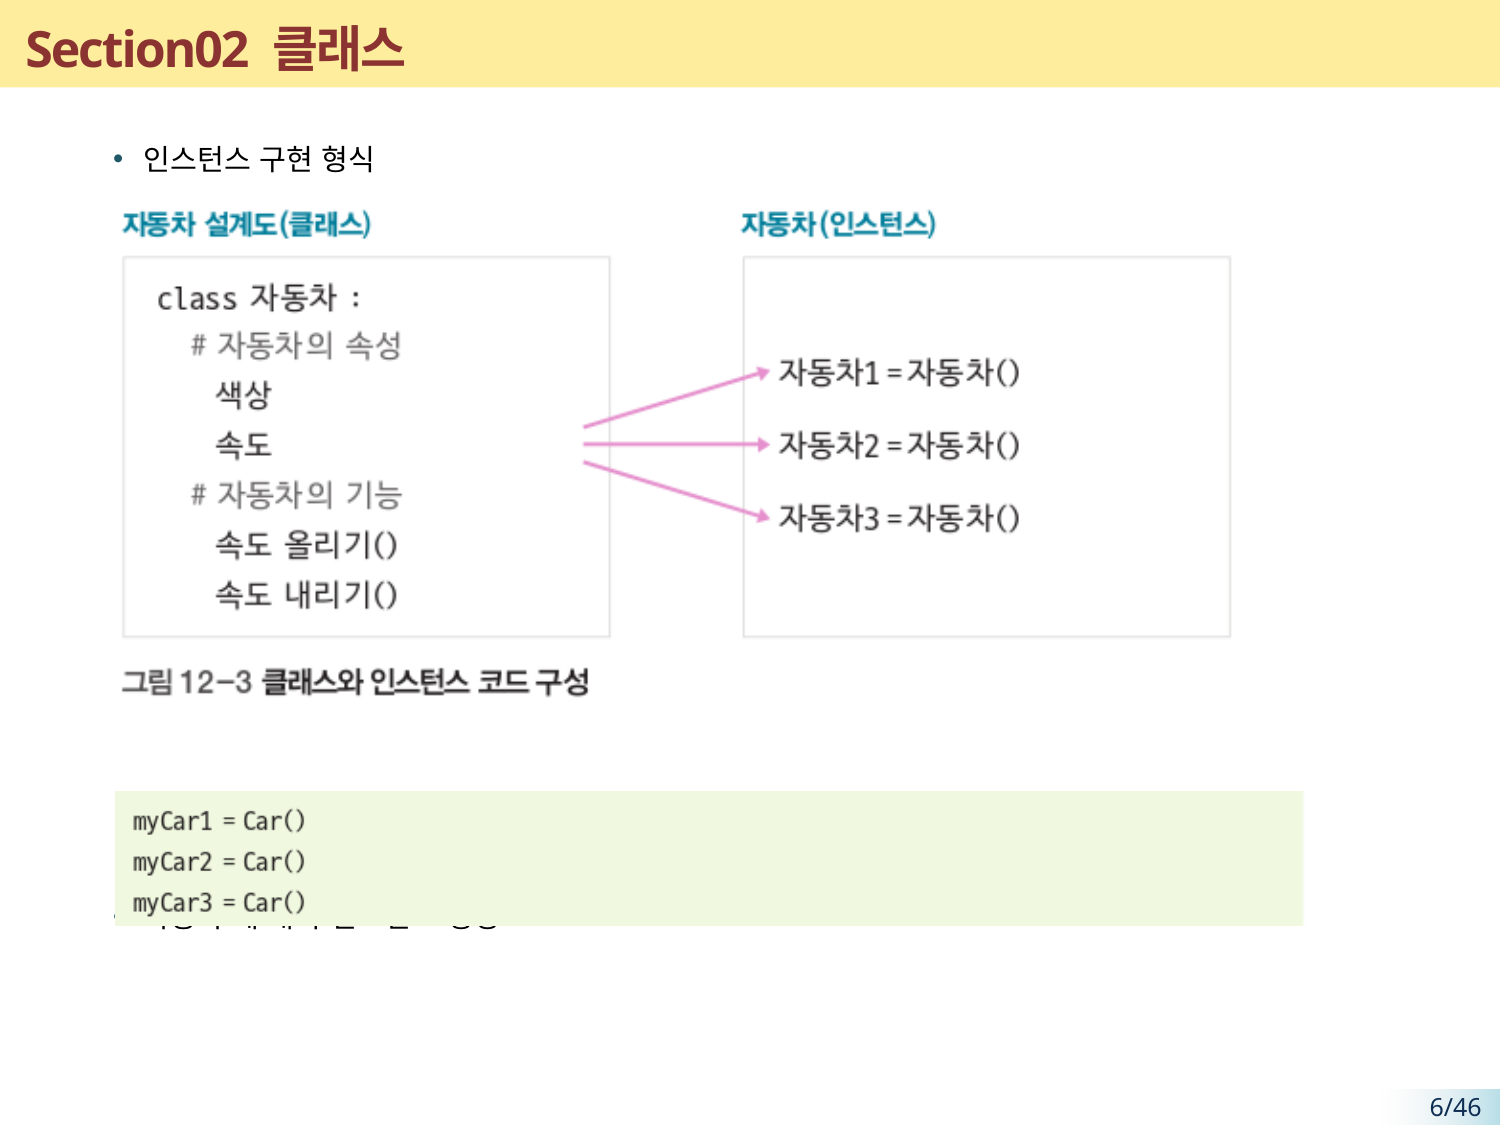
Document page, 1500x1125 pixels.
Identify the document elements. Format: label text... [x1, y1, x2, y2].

title Section02 클래스 [10, 8, 1288, 87]
picture [114, 791, 1306, 926]
picture [114, 193, 1245, 707]
list 인스턴스 구현 형식 자동차 세 대의 인스턴스 생성 코드 [10, 126, 1481, 1057]
